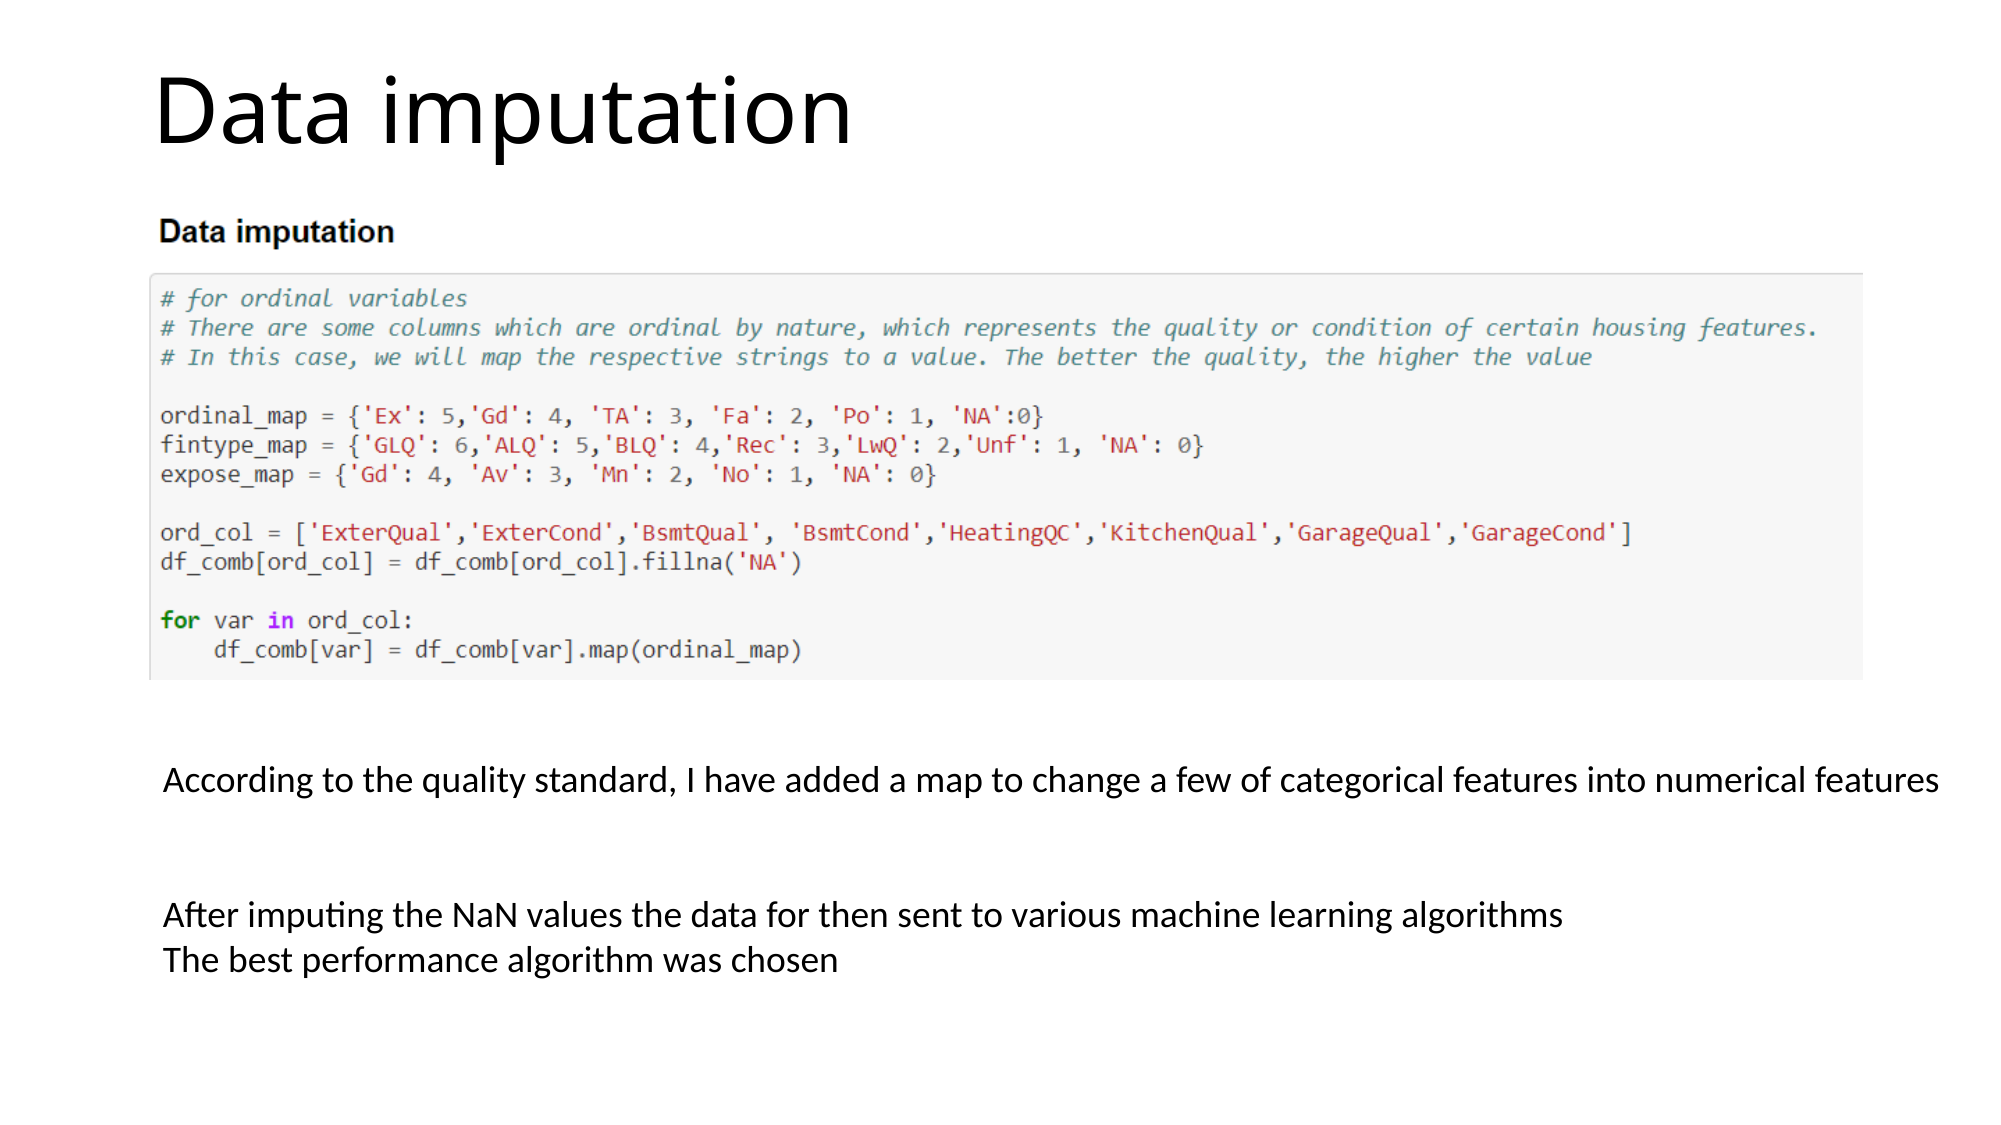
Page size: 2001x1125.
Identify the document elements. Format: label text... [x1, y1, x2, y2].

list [137, 198, 1863, 680]
text_box According to the quality standard, I have added a map to change a few of categorical features into numerical features After imputing the NaN values the data for then sent to various machine learning algorithms The best performance algorithm was chosen [148, 747, 1957, 1077]
title Data imputation [137, 59, 1863, 198]
